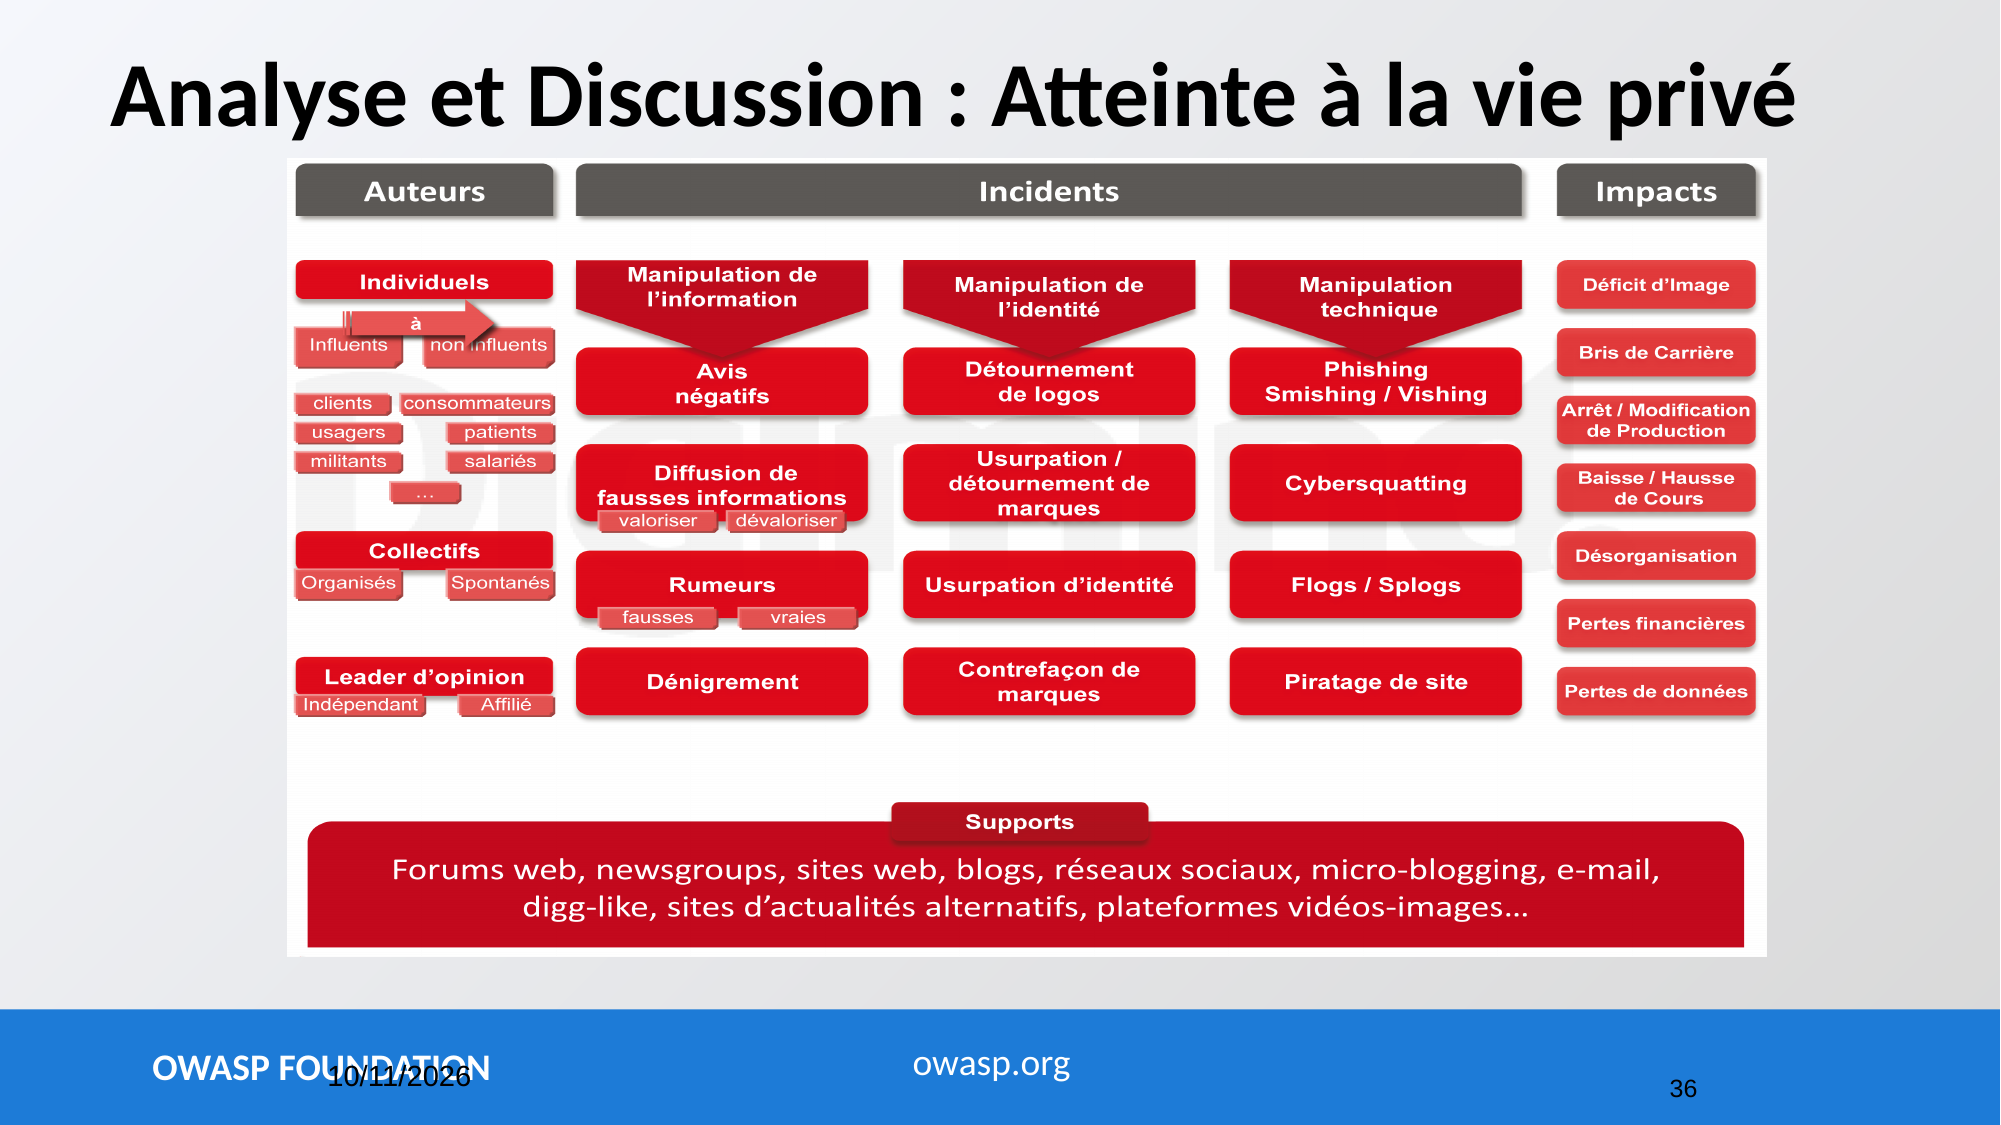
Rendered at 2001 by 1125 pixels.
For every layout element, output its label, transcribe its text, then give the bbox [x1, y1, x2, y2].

title Analyse et Discussion : Atteinte à la vie privé [95, 1, 1946, 192]
slide_number 36 [1625, 1050, 1713, 1125]
picture [287, 157, 1767, 957]
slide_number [312, 1050, 588, 1125]
